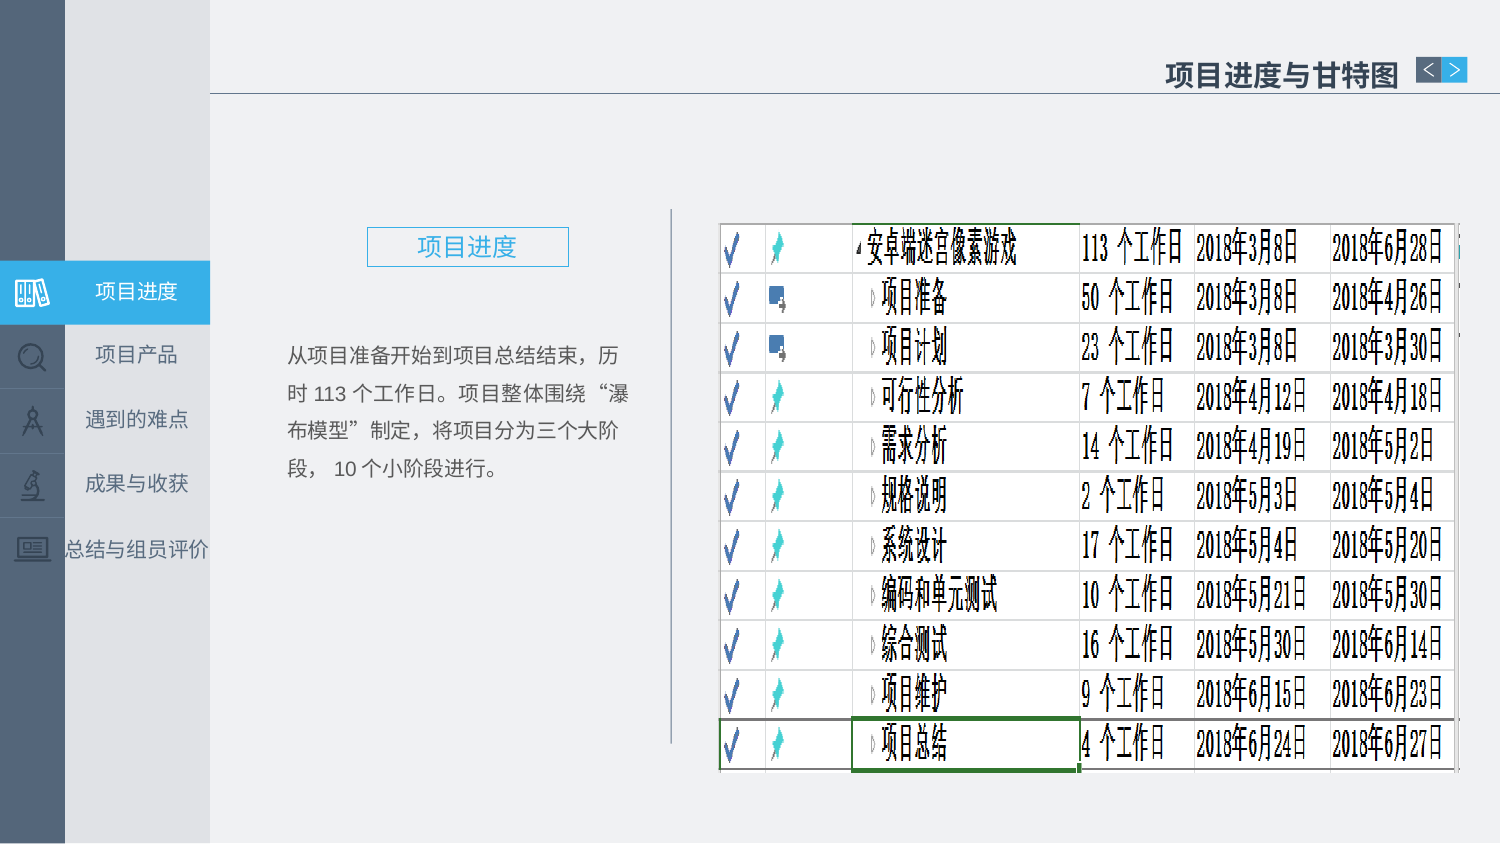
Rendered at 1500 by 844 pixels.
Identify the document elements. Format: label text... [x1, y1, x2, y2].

text_box [20, 470, 46, 502]
text_box 项目进度与甘特图 [962, 40, 1400, 93]
text_box 项目进度 [80, 271, 194, 311]
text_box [1415, 56, 1440, 83]
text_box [1441, 56, 1468, 83]
text_box 总结与组员评价 [49, 529, 225, 569]
picture [718, 222, 1461, 774]
text_box 从项目准备开始到项目总结结束，历时113个工作日。项目整体围绕“瀑布模型”制定，将项目分为三个大阶段，10个小阶段进行。 [282, 330, 625, 481]
text_box [17, 343, 47, 372]
text_box 项目进度 [367, 227, 569, 267]
text_box [0, 259, 212, 327]
text_box [22, 405, 44, 437]
text_box 成果与收获 [70, 463, 204, 503]
text_box [15, 278, 50, 308]
text_box [13, 536, 49, 562]
text_box 遇到的难点 [70, 399, 204, 439]
text_box 项目产品 [80, 334, 194, 374]
